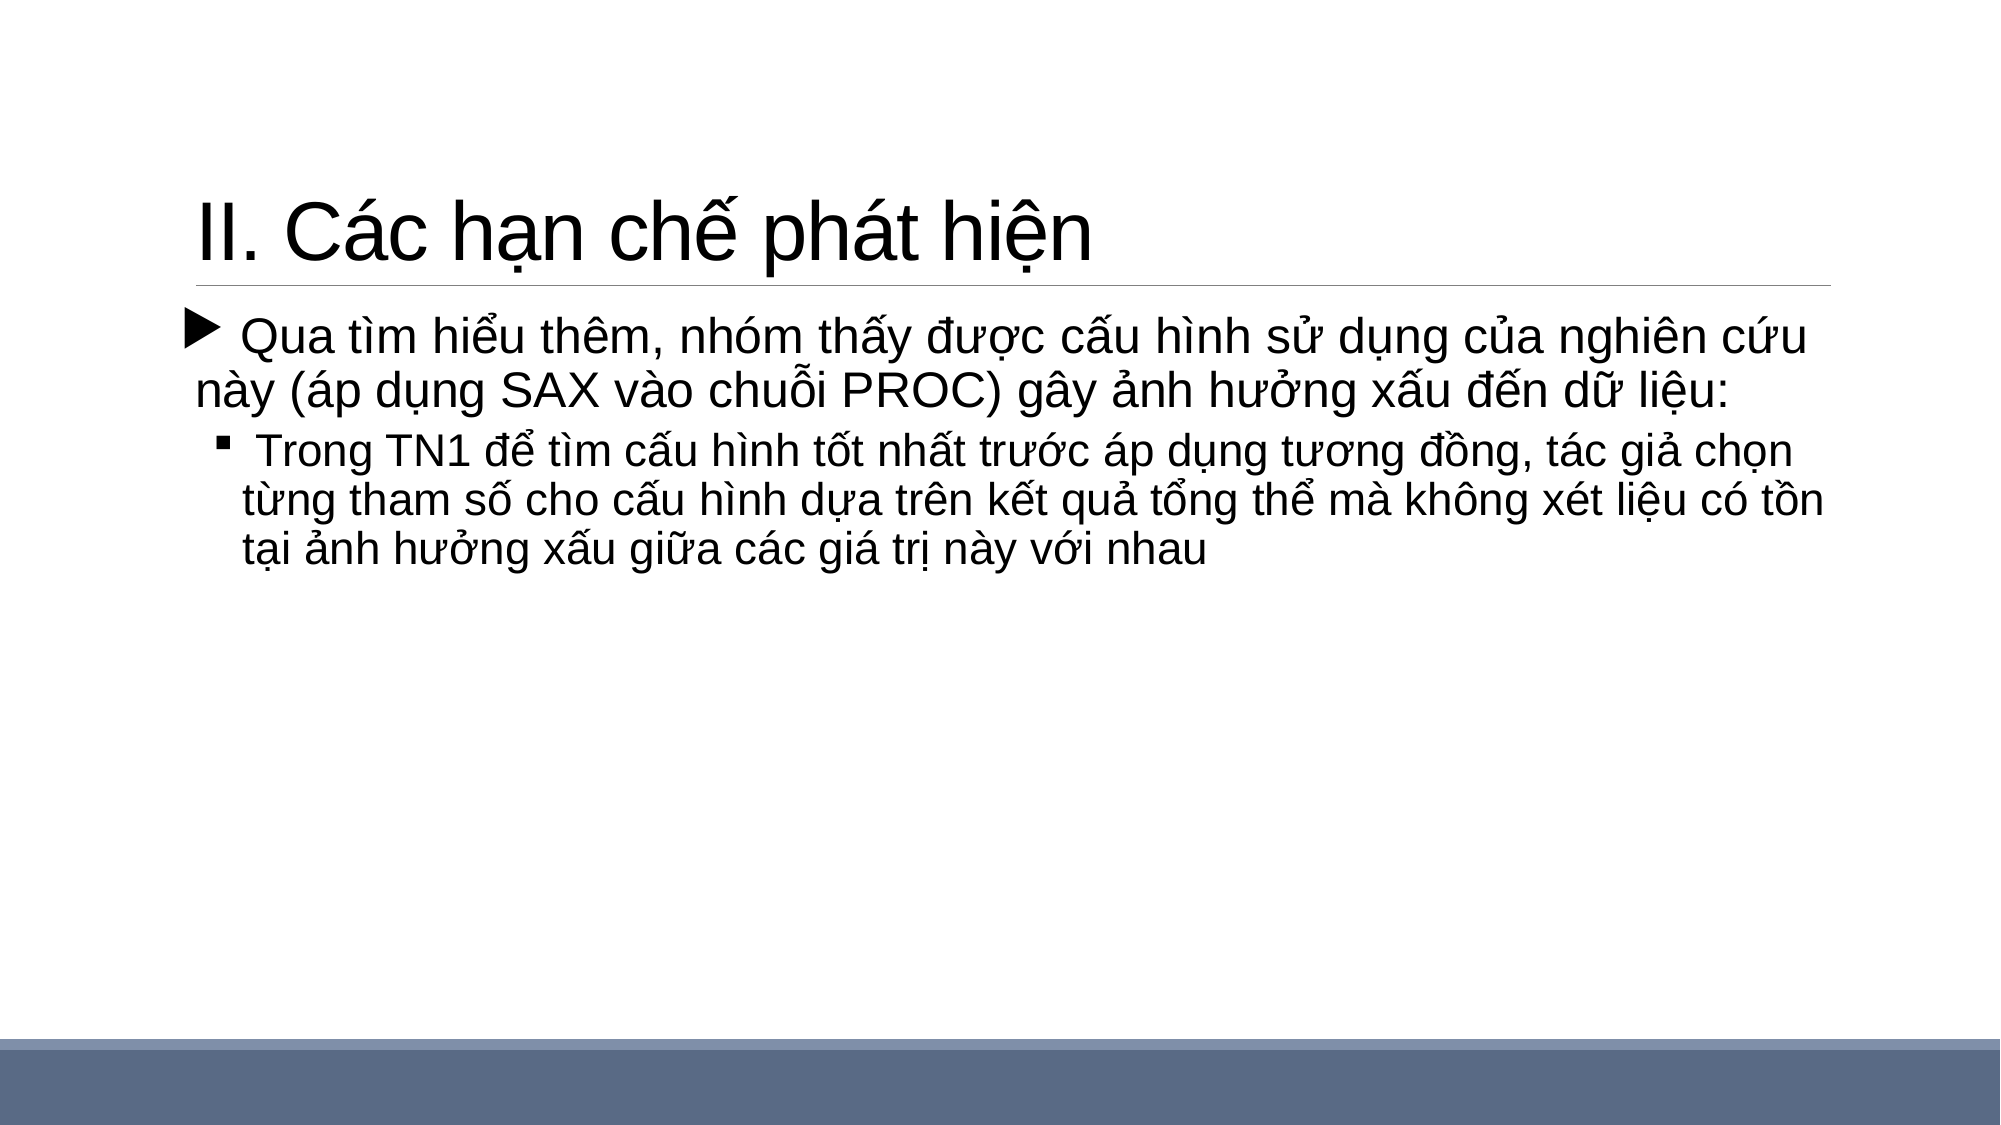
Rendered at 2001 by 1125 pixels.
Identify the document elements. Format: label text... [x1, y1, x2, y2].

title II. Các hạn chế phát hiện [180, 47, 1830, 285]
list Qua tìm hiểu thêm, nhóm thấy được cấu hình sử dụng của nghiên cứu này (áp dụng SAX vào chuỗi PROC) gây ảnh hưởng xấu đến dữ liệu: Trong TN1 để tìm cấu hình tốt nhất trước áp dụng tương đồng, tác giả chọn từng tham số cho cấu hình dựa trên kết quả tổng thể mà không xét liệu có tồn tại ảnh hưởng xấu giữa các giá trị này với nhau [180, 302, 1830, 963]
